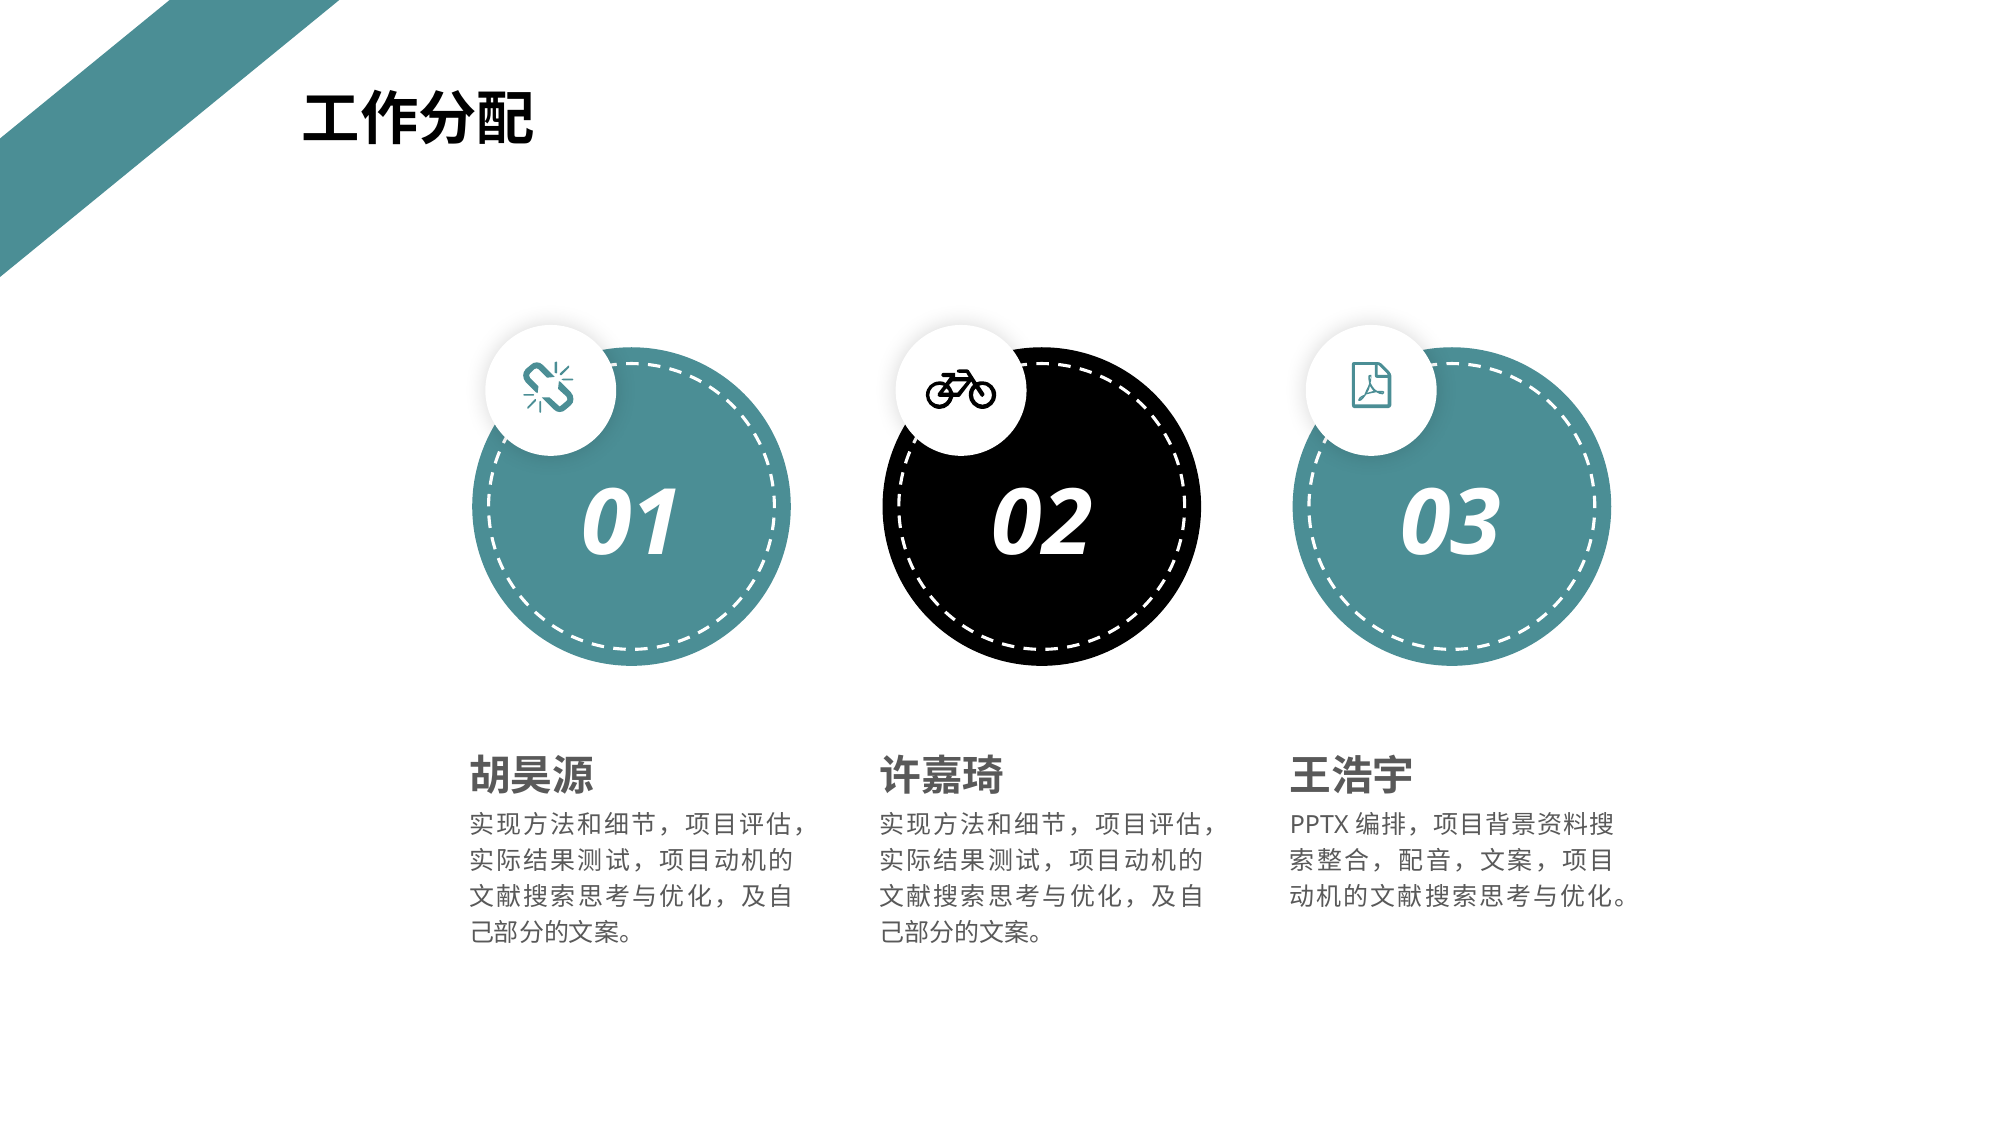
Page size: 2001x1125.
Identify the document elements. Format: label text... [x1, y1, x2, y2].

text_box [472, 324, 791, 666]
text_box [864, 731, 1219, 954]
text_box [882, 324, 1202, 666]
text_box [454, 731, 809, 954]
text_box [1274, 731, 1630, 917]
text_box 工作分配 [287, 73, 550, 159]
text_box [1292, 324, 1612, 666]
